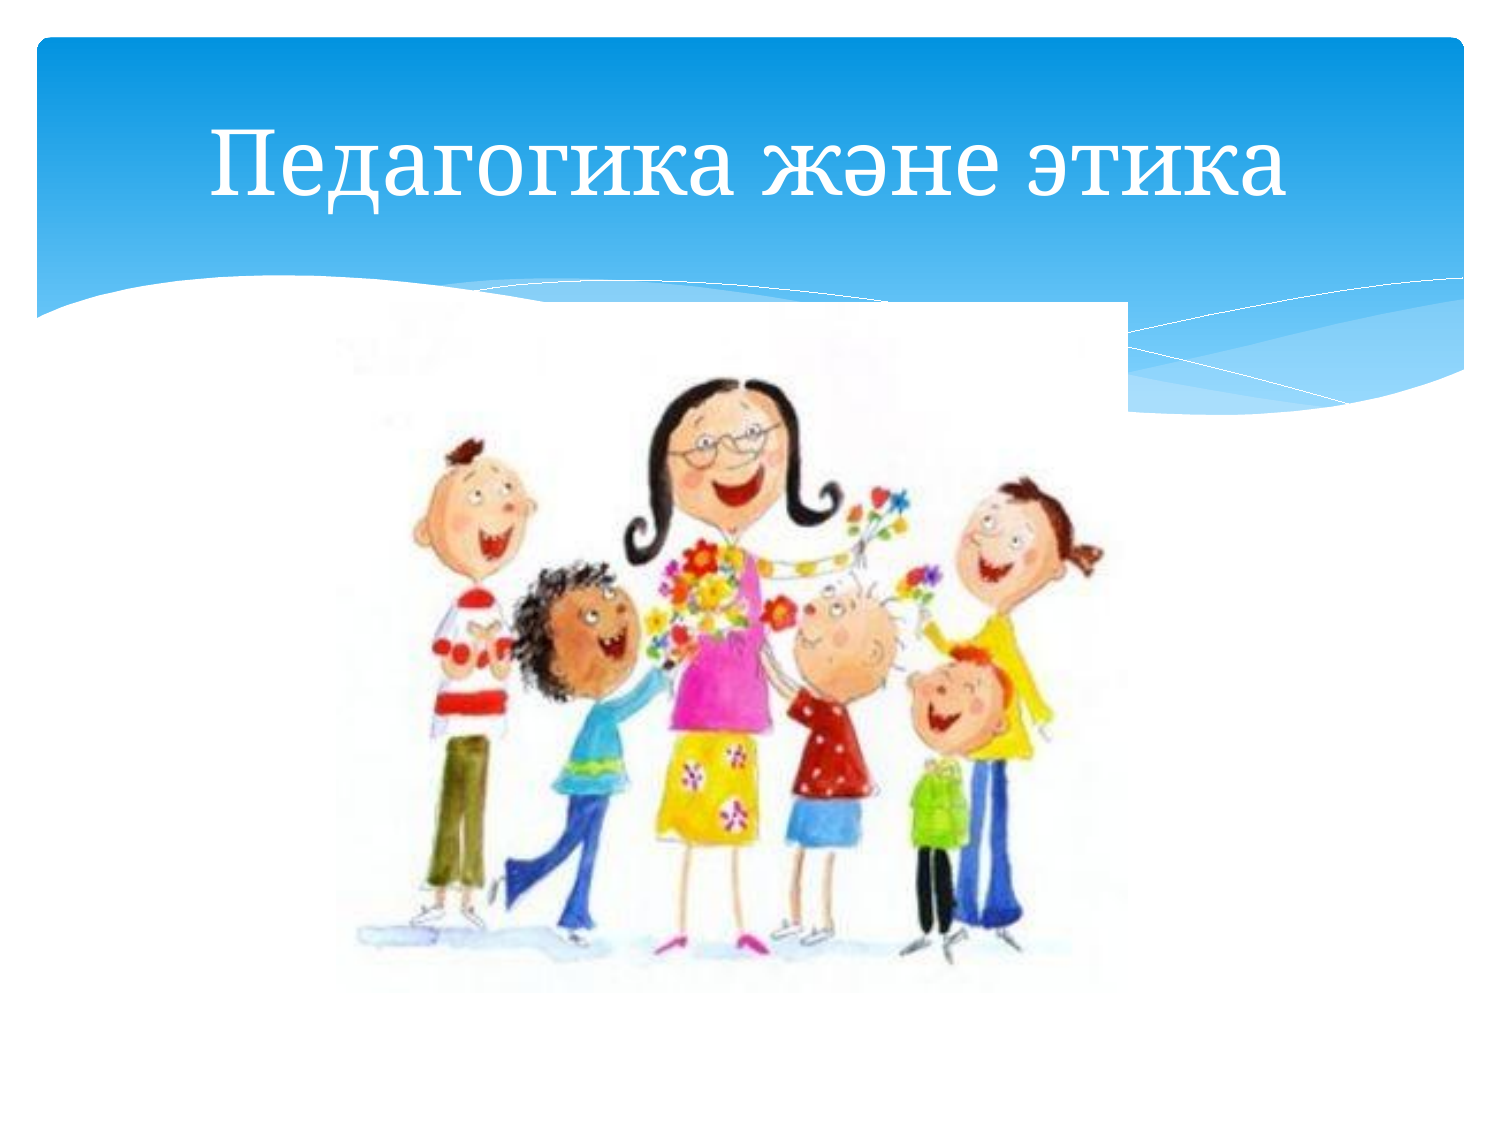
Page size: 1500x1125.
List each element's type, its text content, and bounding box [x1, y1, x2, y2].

picture [336, 302, 1129, 994]
title Педагогика және этика [75, 55, 1425, 261]
